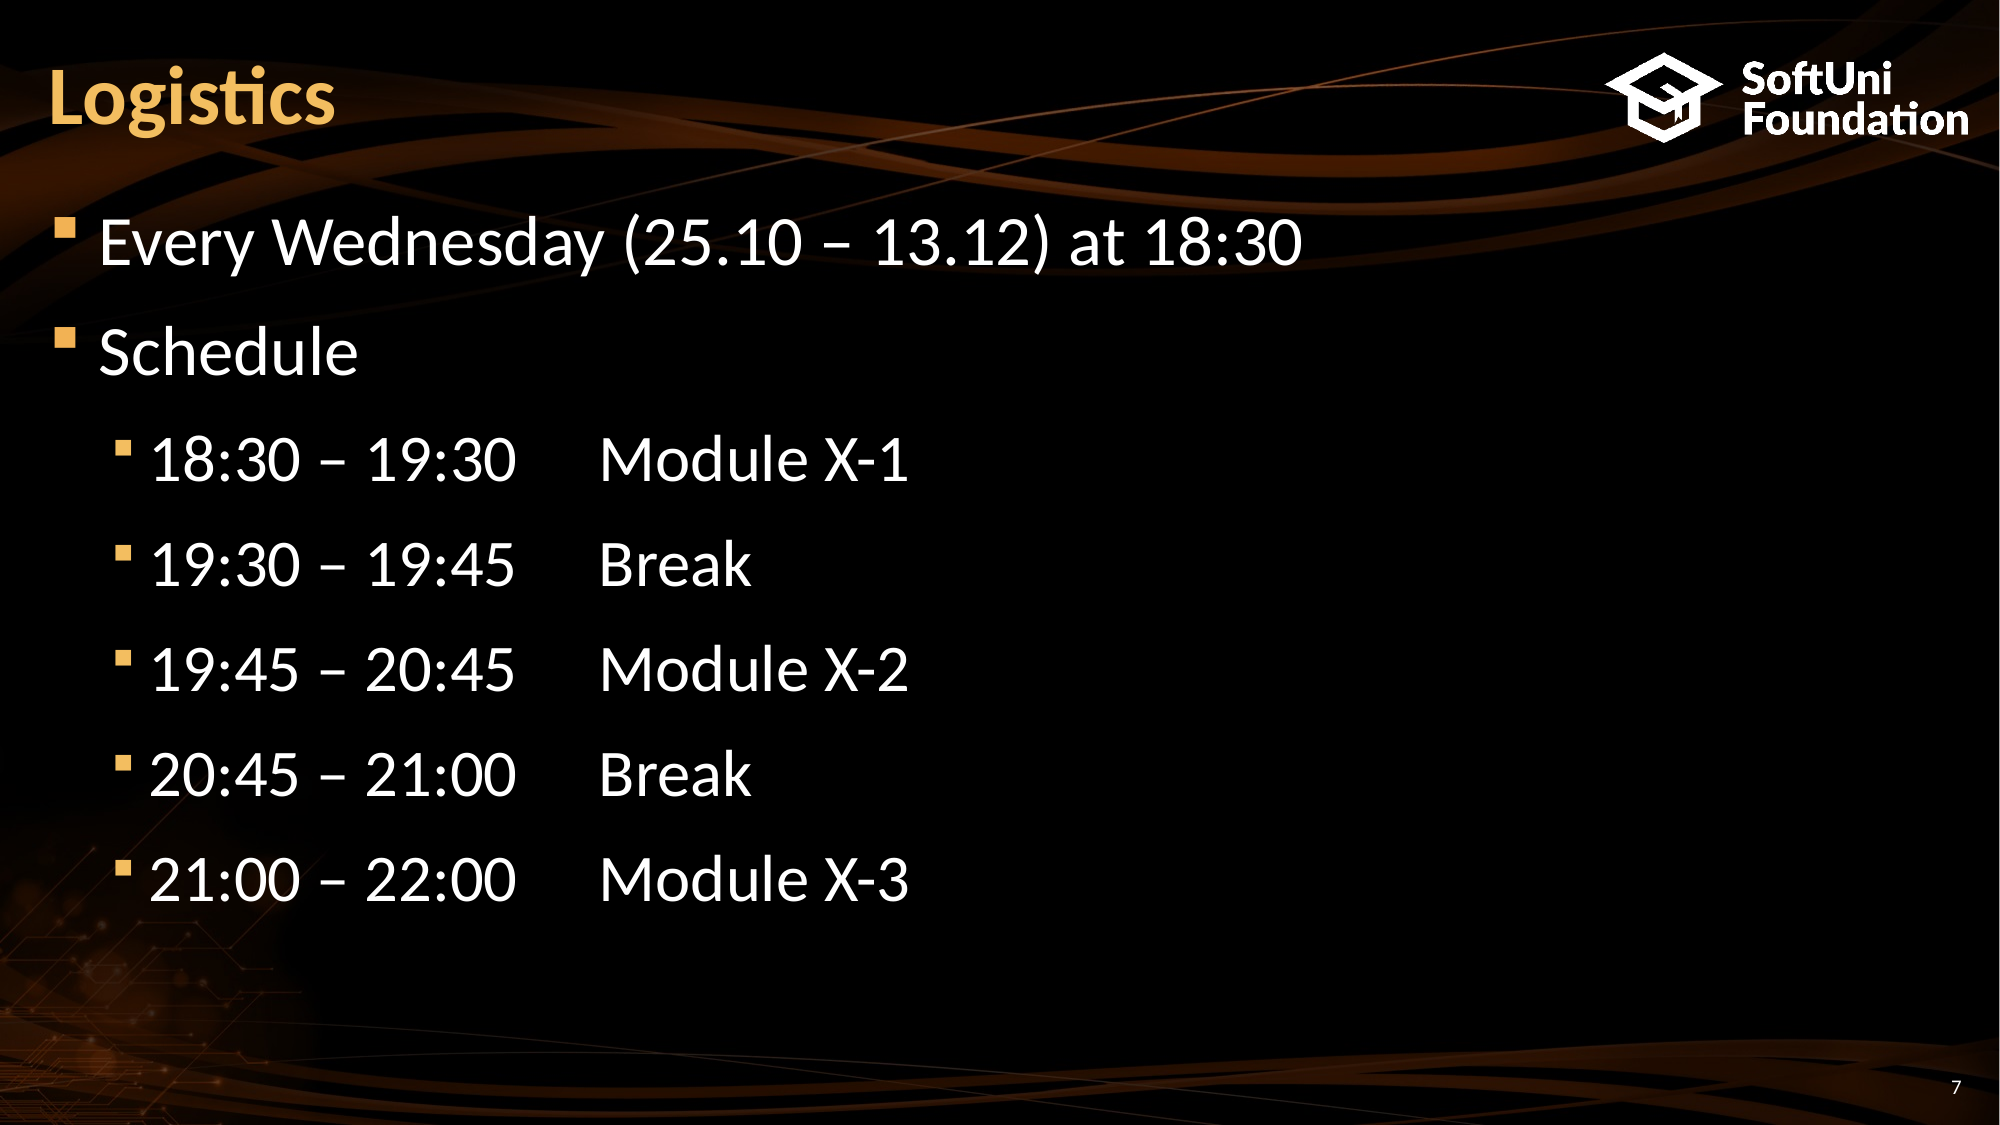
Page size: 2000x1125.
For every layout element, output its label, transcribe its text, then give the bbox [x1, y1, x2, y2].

list Every Wednesday (25.10 – 13.12) at 18:30 Schedule 18:30 – 19:30 Module X-1 19:30 – 19:45 Break 19:45 – 20:45 Module X-2 20:45 – 21:00 Break 21:00 – 22:00 Module X-3 [31, 188, 1968, 1103]
title Logistics [30, 6, 1602, 189]
picture [0, 0, 2000, 1125]
